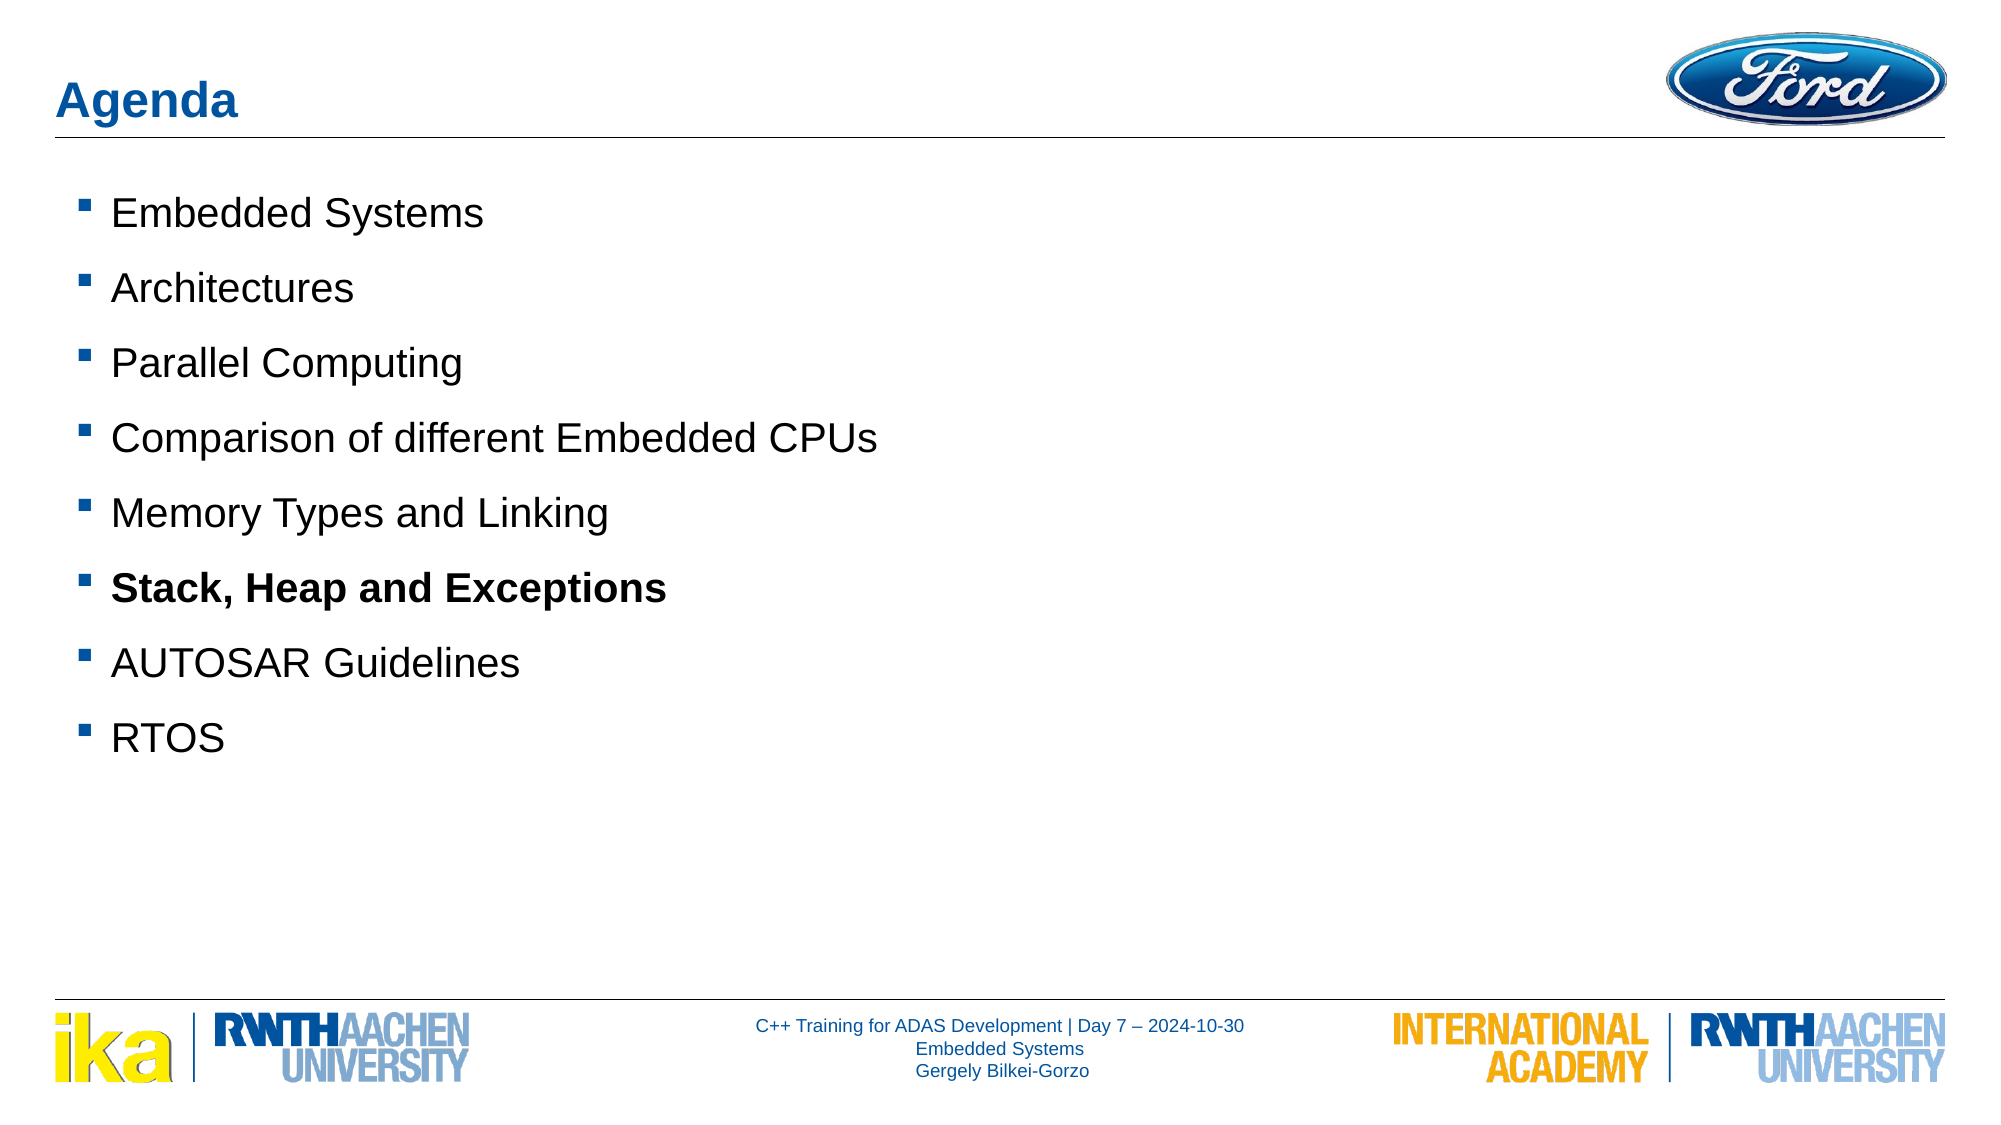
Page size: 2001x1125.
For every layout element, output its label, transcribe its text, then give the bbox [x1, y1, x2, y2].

picture [1394, 1012, 1945, 1083]
picture [1666, 32, 1947, 126]
picture [55, 1012, 469, 1083]
list Embedded Systems Architectures Parallel Computing Comparison of different Embedded CPUs Memory Types and Linking Stack, Heap and Exceptions AUTOSAR Guidelines RTOS [75, 160, 1945, 976]
